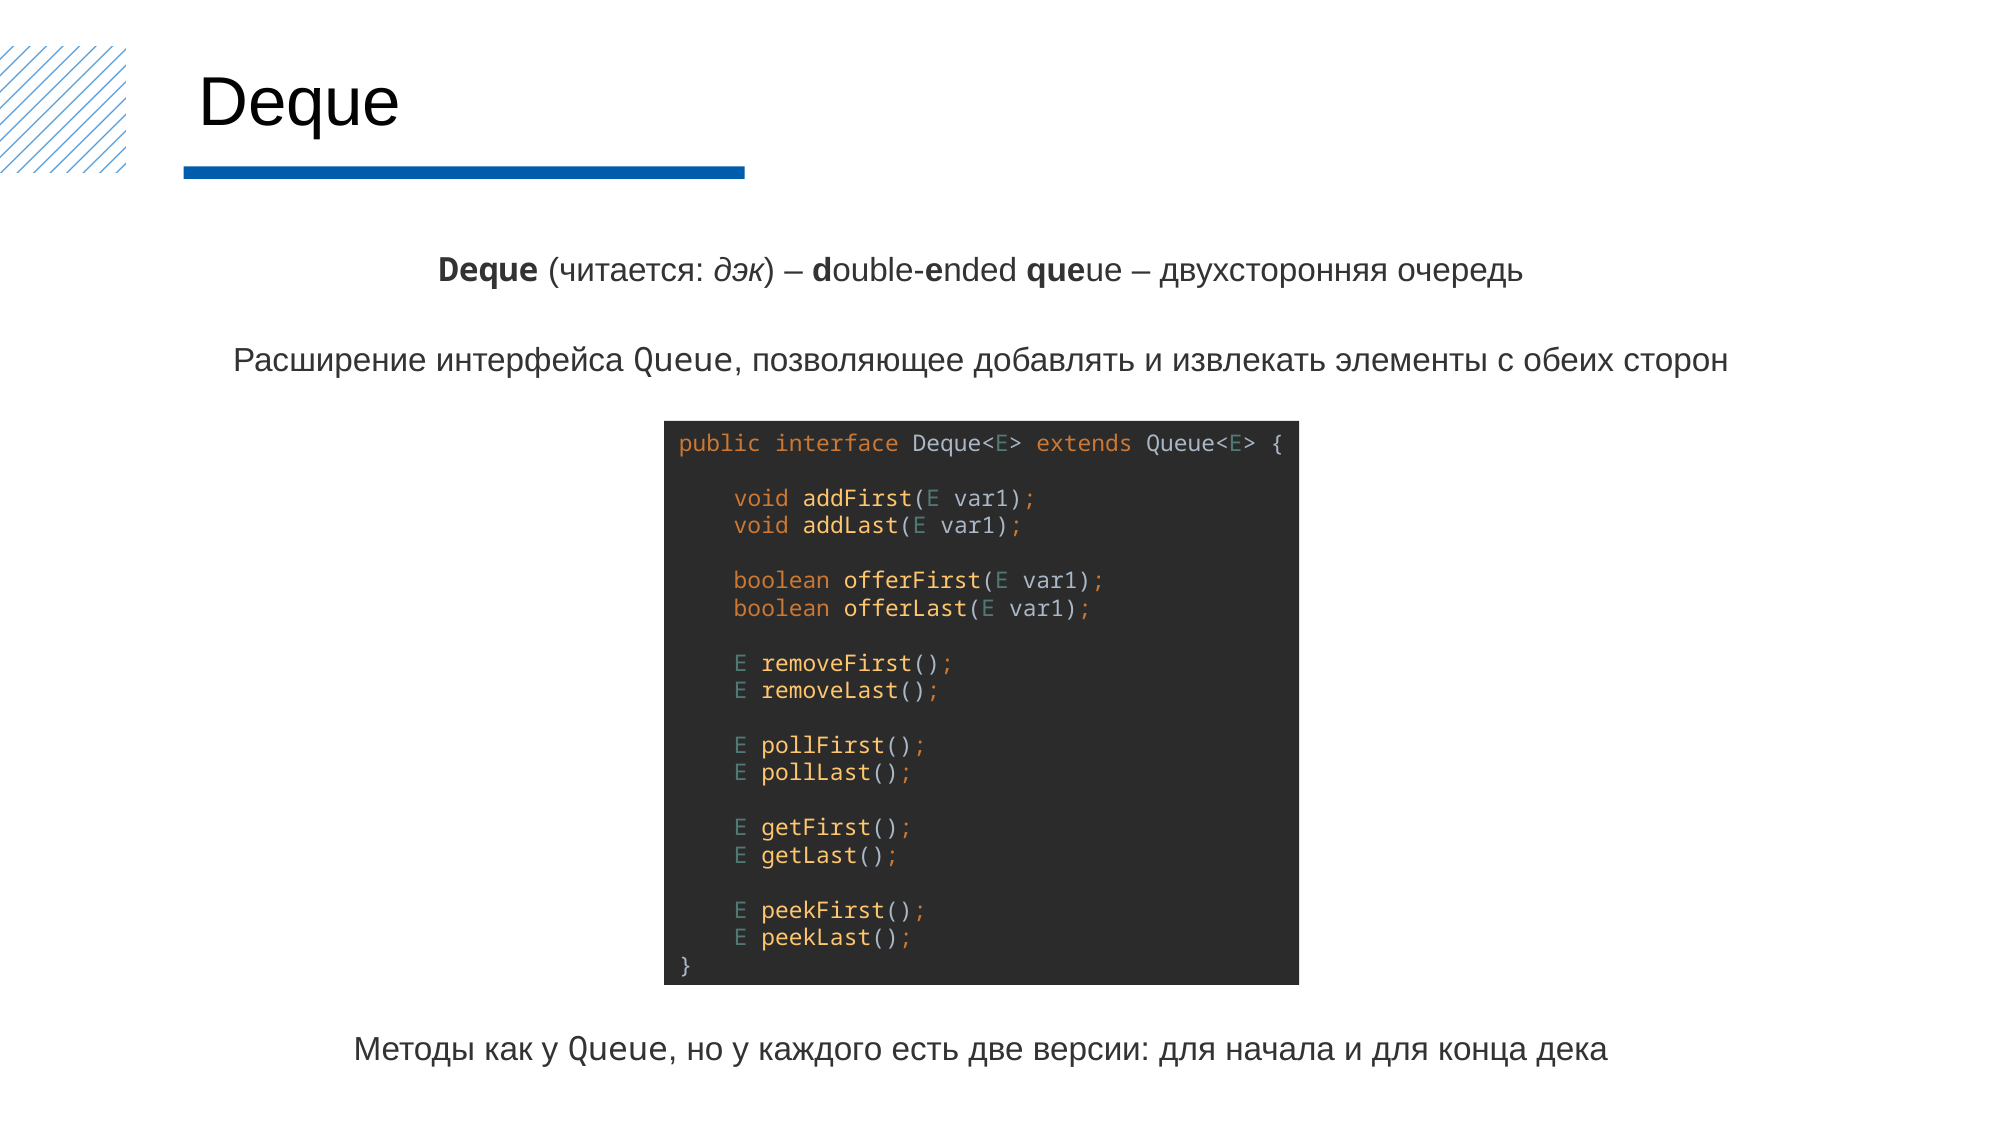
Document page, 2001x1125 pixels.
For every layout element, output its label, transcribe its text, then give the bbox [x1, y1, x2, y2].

picture [0, 46, 126, 173]
text_box Расширение интерфейса Queue, позволяющее добавлять и извлекать элементы с обеих сторон [98, 330, 1865, 386]
text_box public interface Deque<E> extends Queue<E> { void addFirst(E var1); void addLast(E var1); boolean offerFirst(E var1); boolean offerLast(E var1); E removeFirst(); E removeLast(); E pollFirst(); E pollLast(); E getFirst(); E getLast(); E peekFirst(); E peekLast(); } [664, 420, 1300, 985]
list Deque [183, 58, 1780, 149]
text_box Методы как у Queue, но у каждого есть две версии: для начала и для конца дека [98, 1019, 1865, 1075]
text_box Deque (читается: дэк) – double-ended queue – двухсторонняя очередь [98, 241, 1865, 296]
